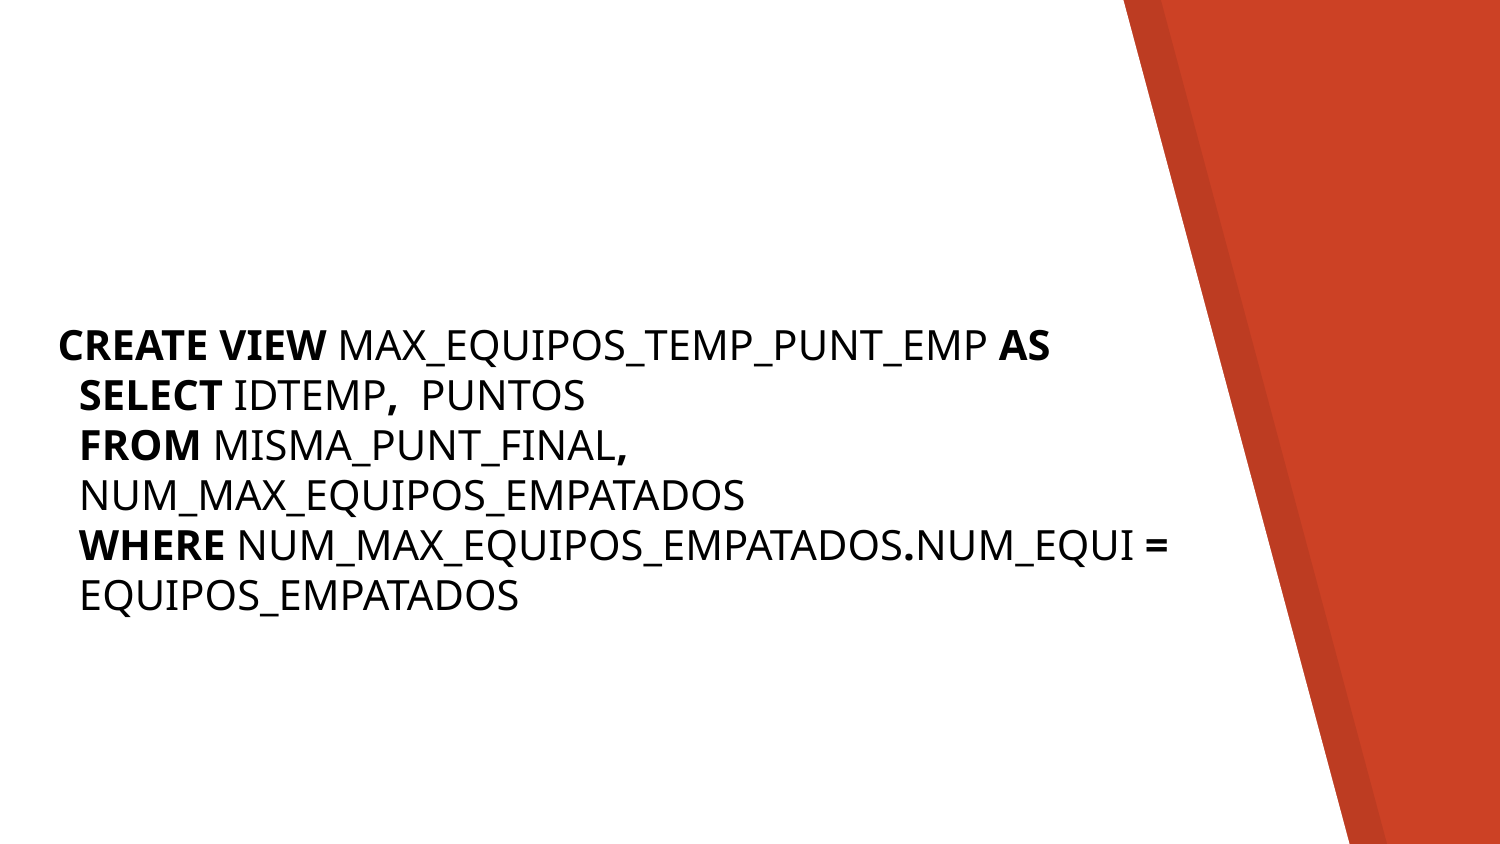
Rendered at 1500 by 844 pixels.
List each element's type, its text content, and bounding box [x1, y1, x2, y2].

list CREATE VIEW MAX_EQUIPOS_TEMP_PUNT_EMP AS SELECT IDTEMP, PUNTOS FROM MISMA_PUNT_FINAL, NUM_MAX_EQUIPOS_EMPATADOS WHERE NUM_MAX_EQUIPOS_EMPATADOS.NUM_EQUI = EQUIPOS_EMPATADOS [42, 548, 1330, 634]
